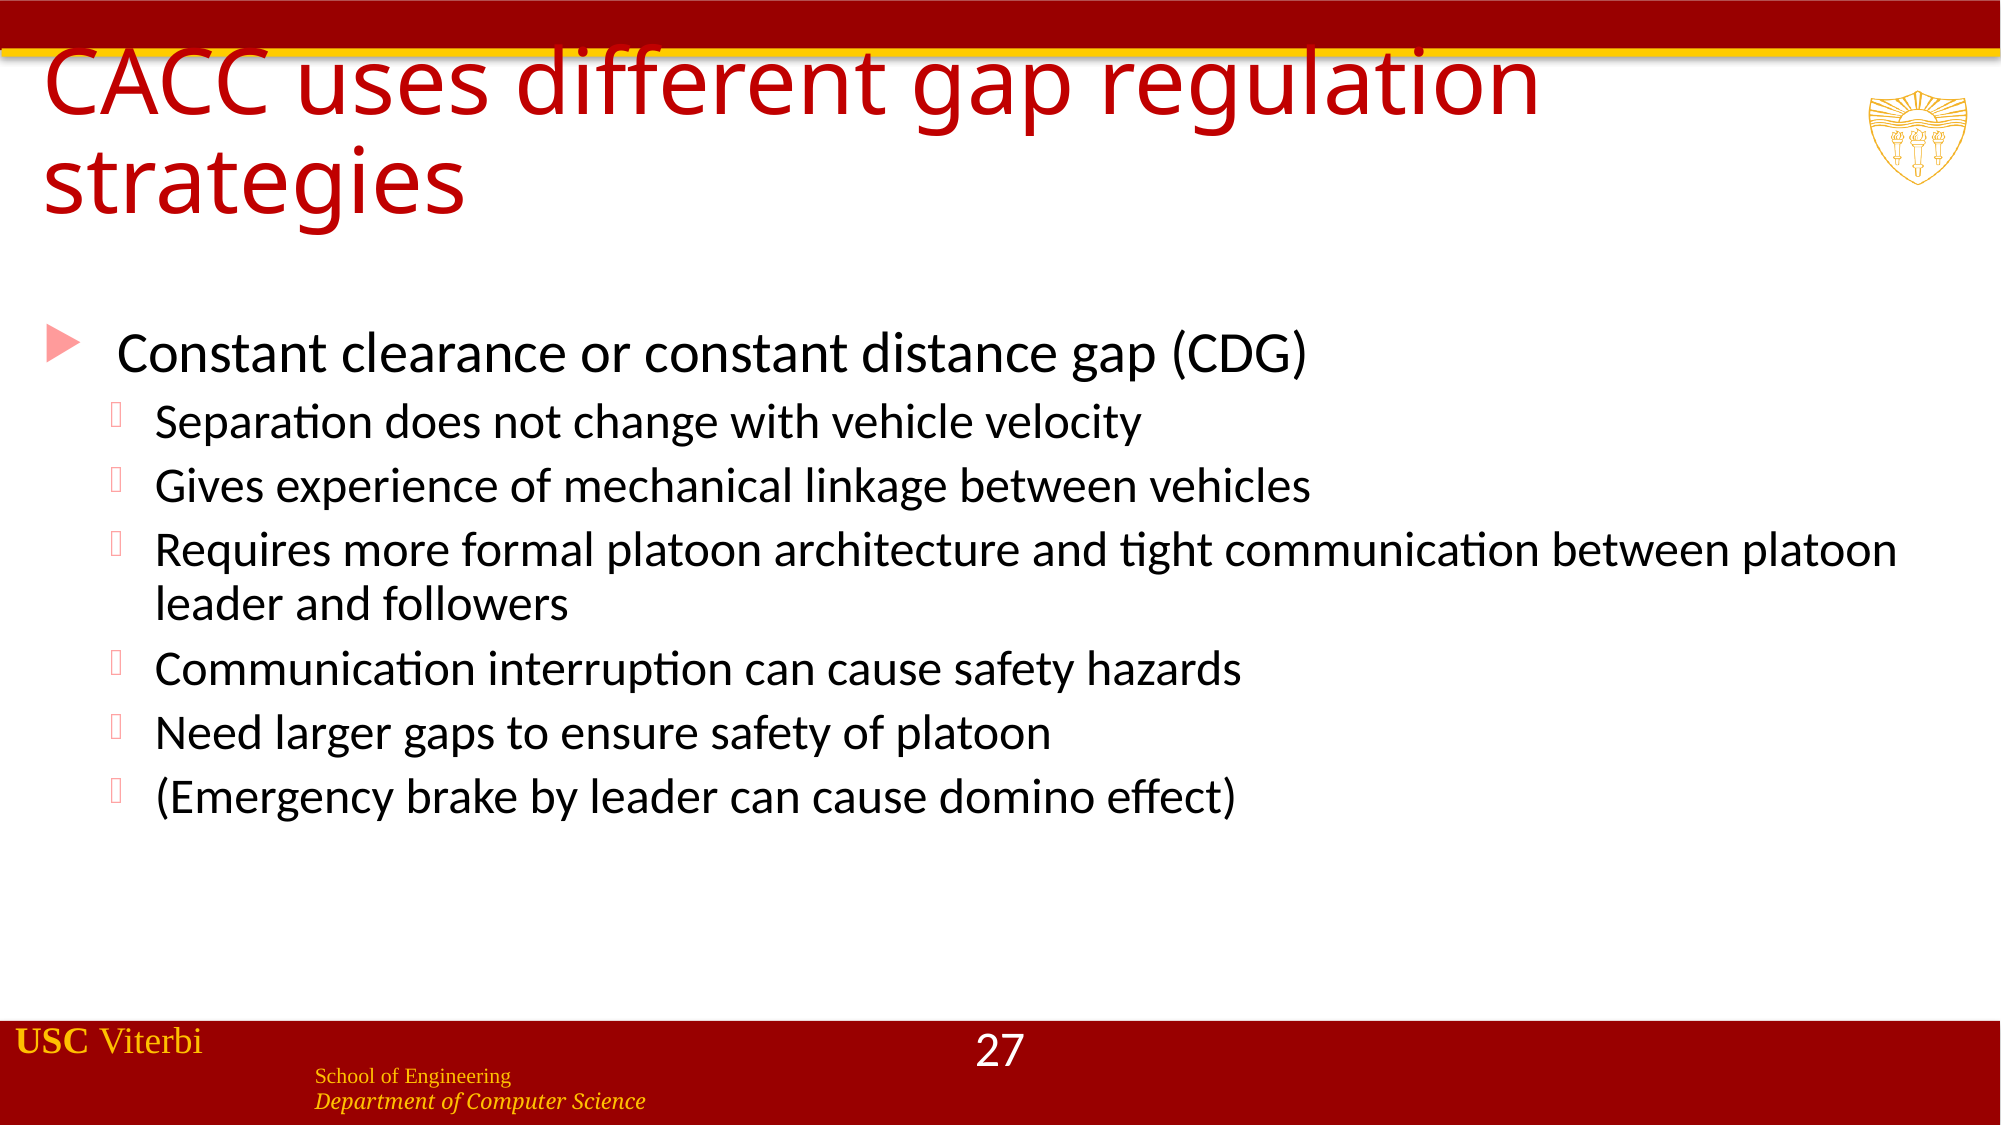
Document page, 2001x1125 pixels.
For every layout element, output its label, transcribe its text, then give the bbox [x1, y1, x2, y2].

title CACC uses different gap regulation strategies [27, 70, 1819, 199]
picture [1836, 76, 2000, 199]
slide_number 27 [774, 1016, 1225, 1077]
list Constant clearance or constant distance gap (CDG) Separation does not change with vehicle velocity Gives experience of mechanical linkage between vehicles Requires more formal platoon architecture and tight communication between platoon leader and followers Communication interruption can cause safety hazards Need larger gaps to ensure safety of platoon (Emergency brake by leader can cause domino effect) [27, 314, 1947, 933]
